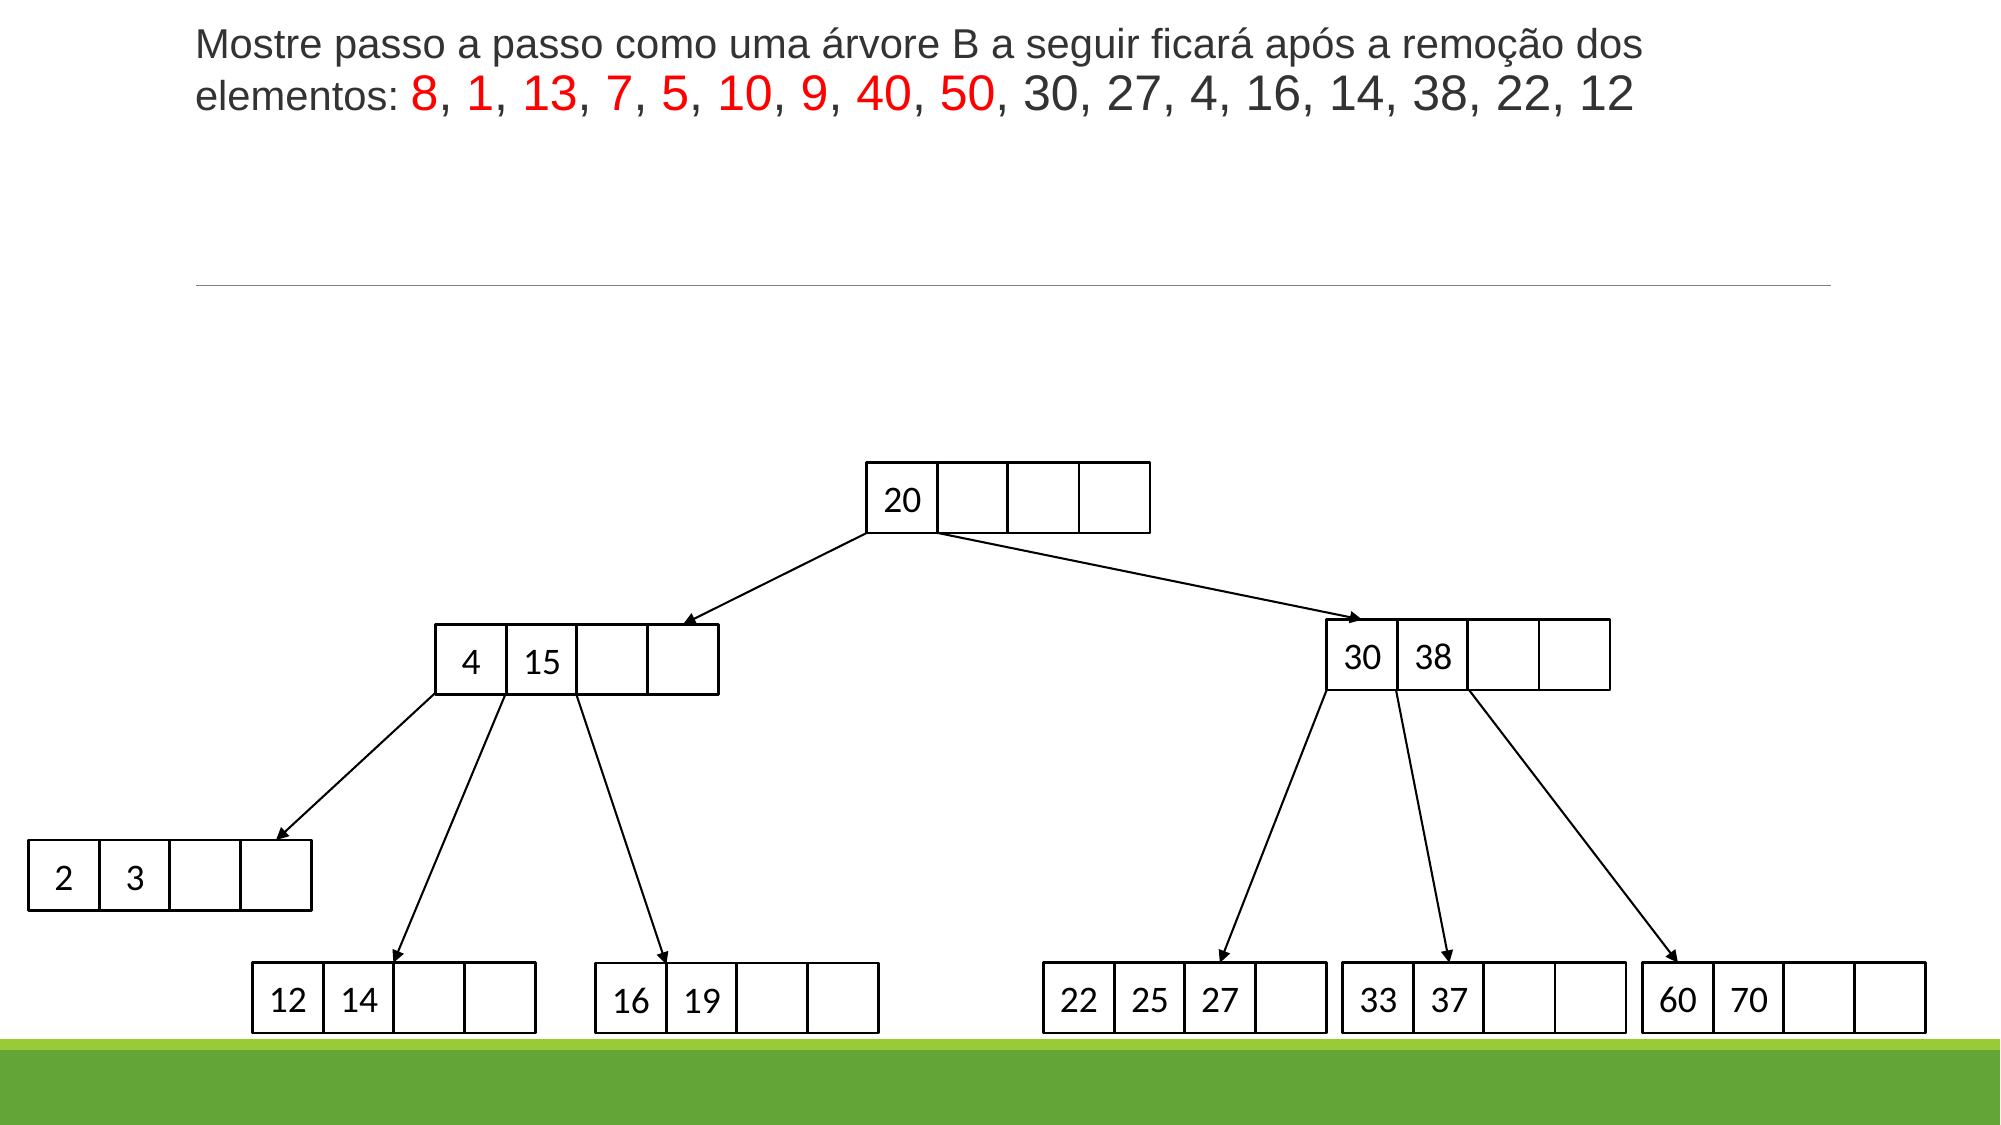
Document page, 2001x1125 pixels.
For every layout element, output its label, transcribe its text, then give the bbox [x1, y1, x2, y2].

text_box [1042, 962, 1328, 1034]
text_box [1395, 689, 1450, 964]
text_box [1219, 689, 1328, 964]
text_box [575, 694, 667, 966]
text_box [594, 962, 879, 1034]
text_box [392, 693, 506, 964]
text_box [27, 839, 313, 911]
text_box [275, 692, 396, 841]
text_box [682, 532, 868, 625]
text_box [1326, 619, 1611, 691]
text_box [866, 462, 1151, 534]
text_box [1641, 962, 1927, 1034]
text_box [251, 962, 537, 1034]
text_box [937, 532, 1363, 621]
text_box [434, 623, 720, 696]
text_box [1468, 689, 1679, 964]
list Mostre passo a passo como uma árvore B a seguir ficará após a remoção dos elementos: 8, 1, 13, 7, 5, 10, 9, 40, 50, 30, 27, 4, 16, 14, 38, 22, 12 [180, 14, 1830, 169]
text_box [1342, 962, 1627, 1034]
